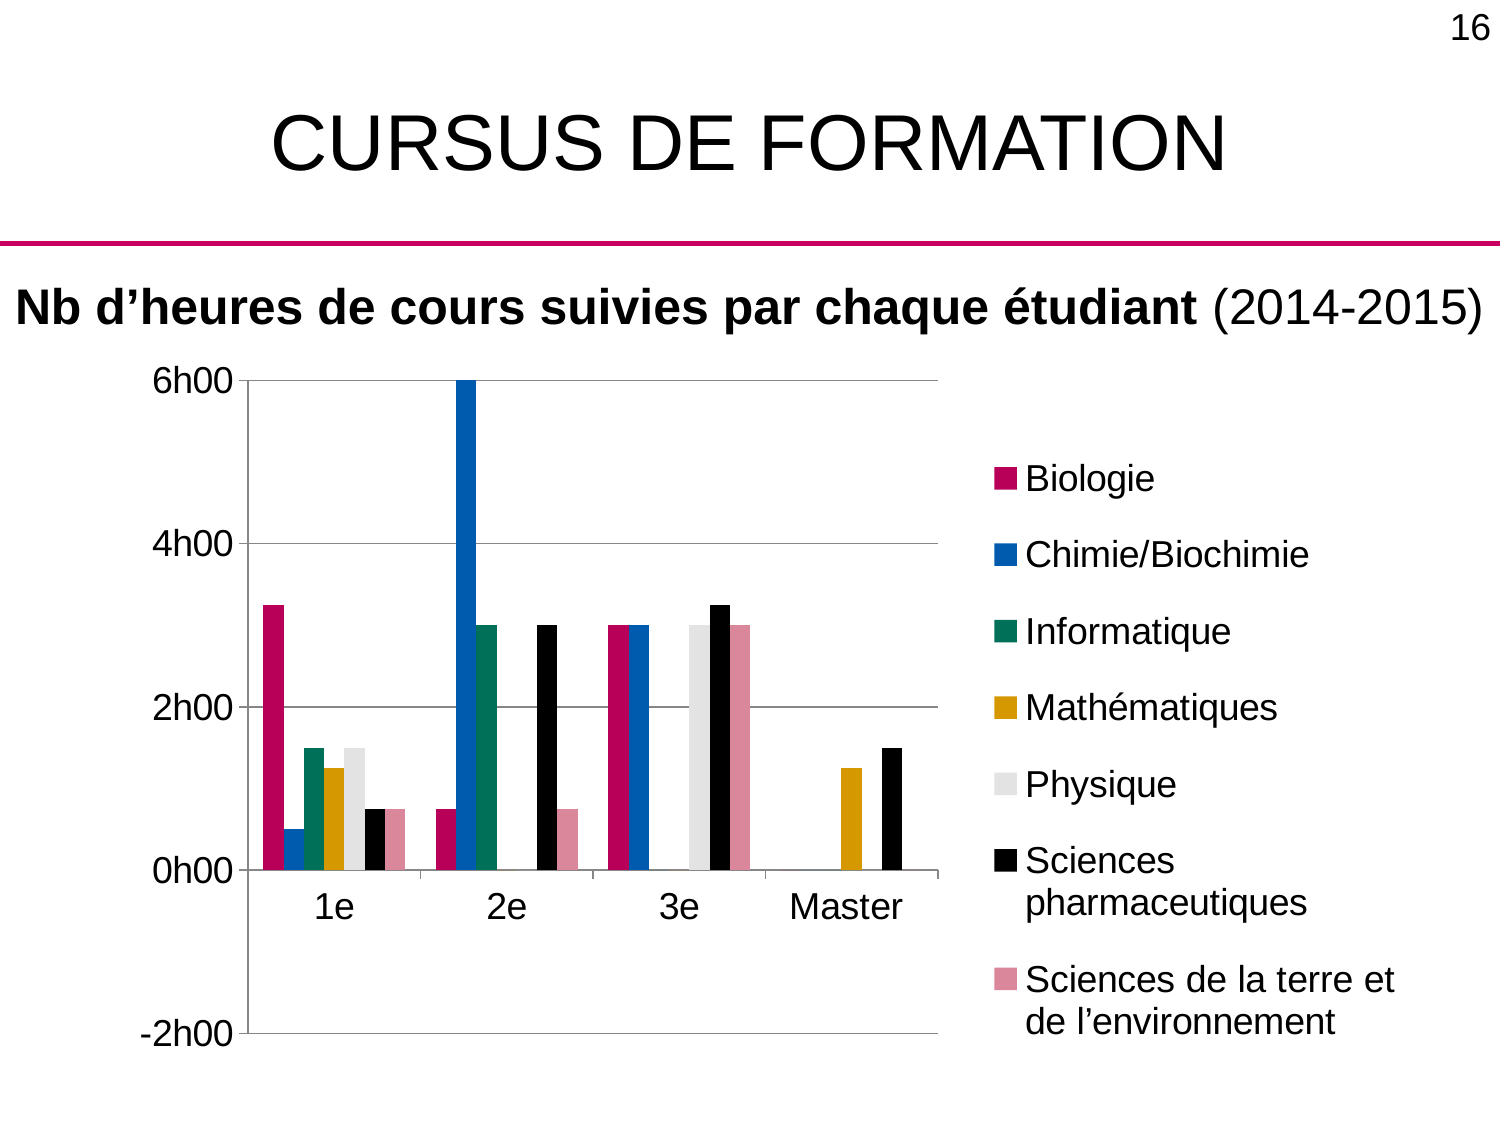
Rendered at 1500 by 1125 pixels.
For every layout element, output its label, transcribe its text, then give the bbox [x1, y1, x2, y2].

slide_number 16 [1435, 0, 1500, 67]
chart [135, 339, 1436, 1125]
title Cursus de formation [75, 45, 1425, 233]
text_box Nb d’heures de cours suivies par chaque étudiant (2014-2015) [0, 267, 1500, 342]
